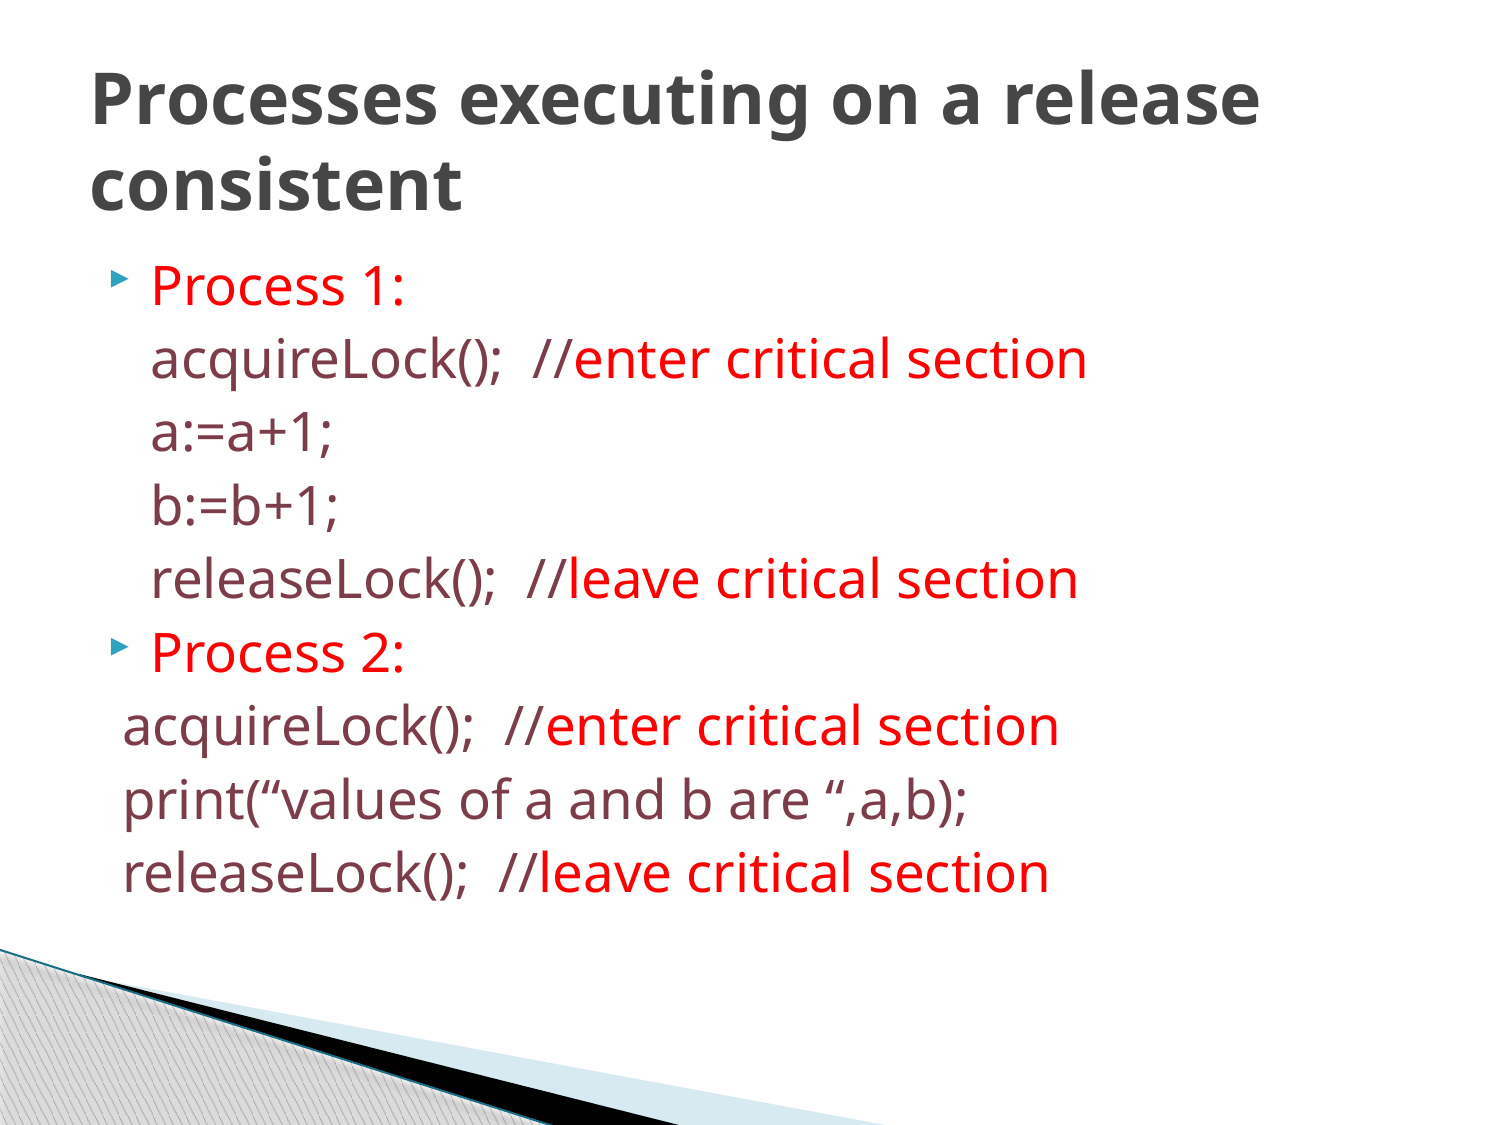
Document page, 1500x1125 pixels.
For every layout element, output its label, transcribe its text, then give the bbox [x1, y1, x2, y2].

list Process 1: acquireLock(); //enter critical section a:=a+1; b:=b+1; releaseLock(); //leave critical section Process 2: acquireLock(); //enter critical section print(“values of a and b are “,a,b); releaseLock(); //leave critical section [75, 243, 1425, 986]
title Processes executing on a release consistent [75, 45, 1425, 233]
